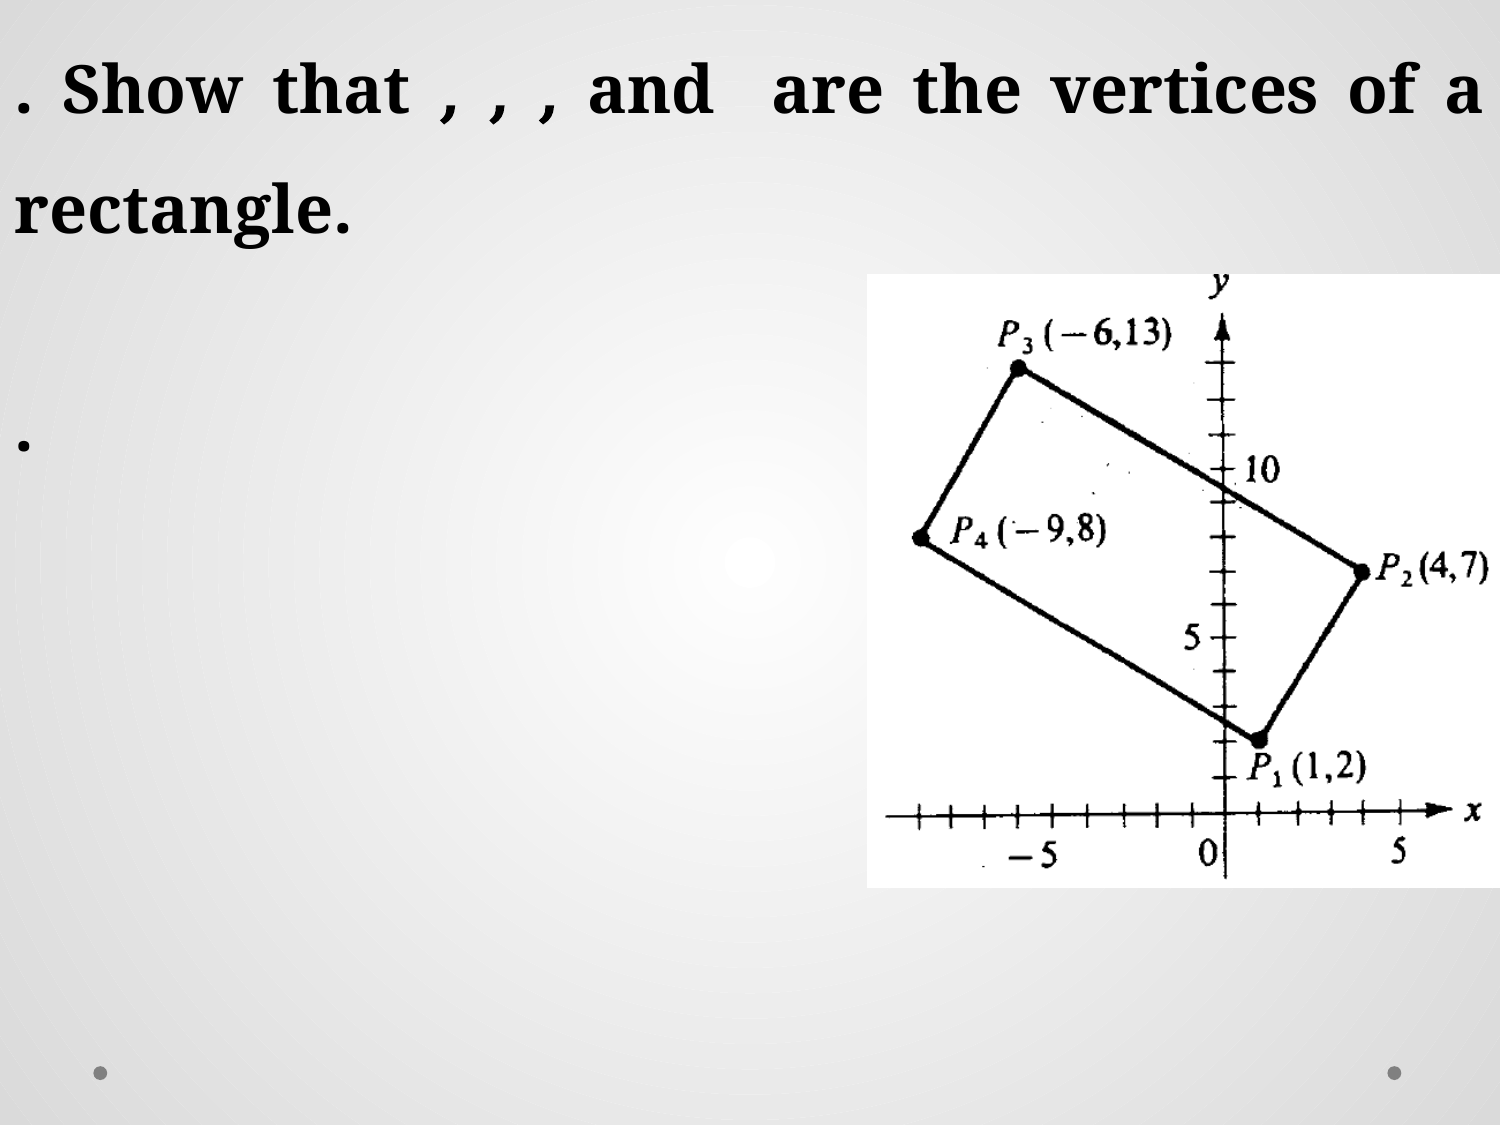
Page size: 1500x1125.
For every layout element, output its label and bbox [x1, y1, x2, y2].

picture [867, 274, 1500, 888]
